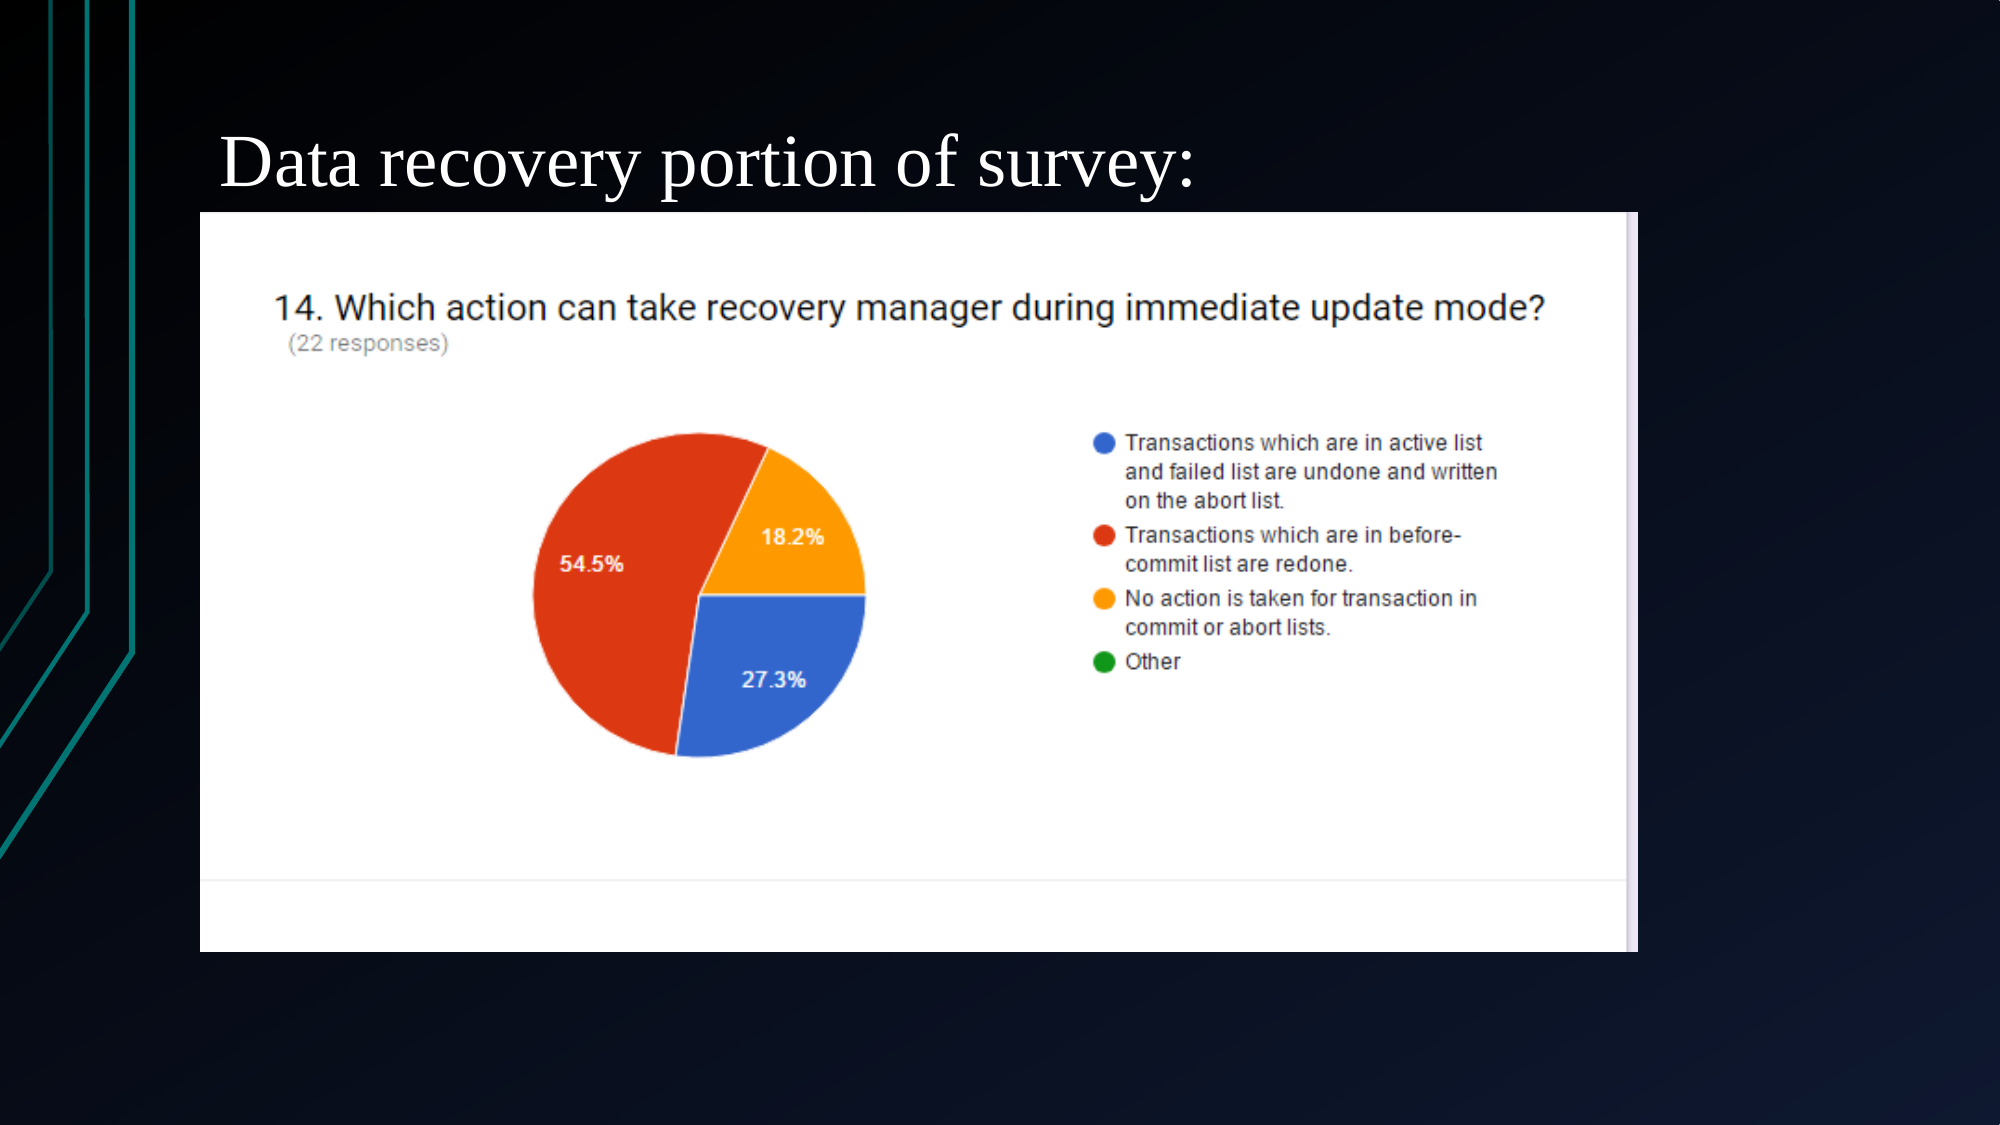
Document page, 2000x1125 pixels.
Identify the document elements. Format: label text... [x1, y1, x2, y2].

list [199, 212, 1638, 952]
title Data recovery portion of survey: [199, 45, 1900, 213]
